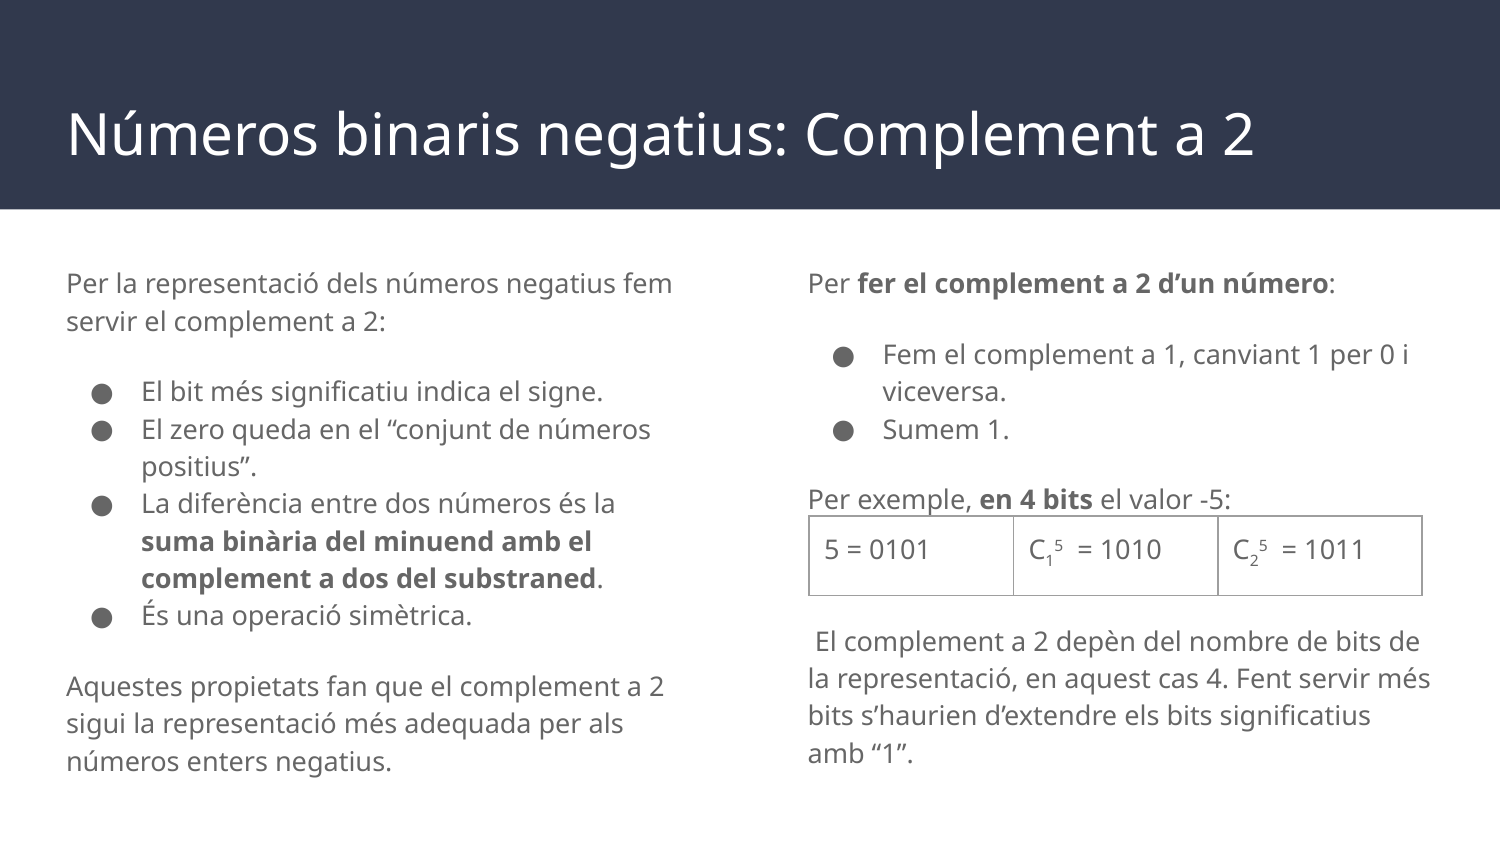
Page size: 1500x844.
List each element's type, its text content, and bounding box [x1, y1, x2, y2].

title Números binaris negatius: Complement a 2 [51, 82, 1449, 185]
table_header C15 = 1010 [1014, 517, 1217, 595]
list Per la representació dels números negatius fem servir el complement a 2: El bit més significatiu indica el signe. El zero queda en el “conjunt de números positius”. La diferència entre dos números és la suma binària del minuend amb el complement a dos del substraned. És una operació simètrica. Aquestes propietats fan que el complement a 2 sigui la representació més adequada per als números enters negatius. [51, 247, 708, 788]
list Per fer el complement a 2 d’un número: Fem el complement a 1, canviant 1 per 0 i viceversa. Sumem 1. Per exemple, en 4 bits el valor -5: El complement a 2 depèn del nombre de bits de la representació, en aquest cas 4. Fent servir més bits s’haurien d’extendre els bits significatius amb “1”. [792, 247, 1449, 752]
table_header C25 = 1011 [1219, 517, 1421, 595]
table_header 5 = 0101 [810, 517, 1013, 595]
